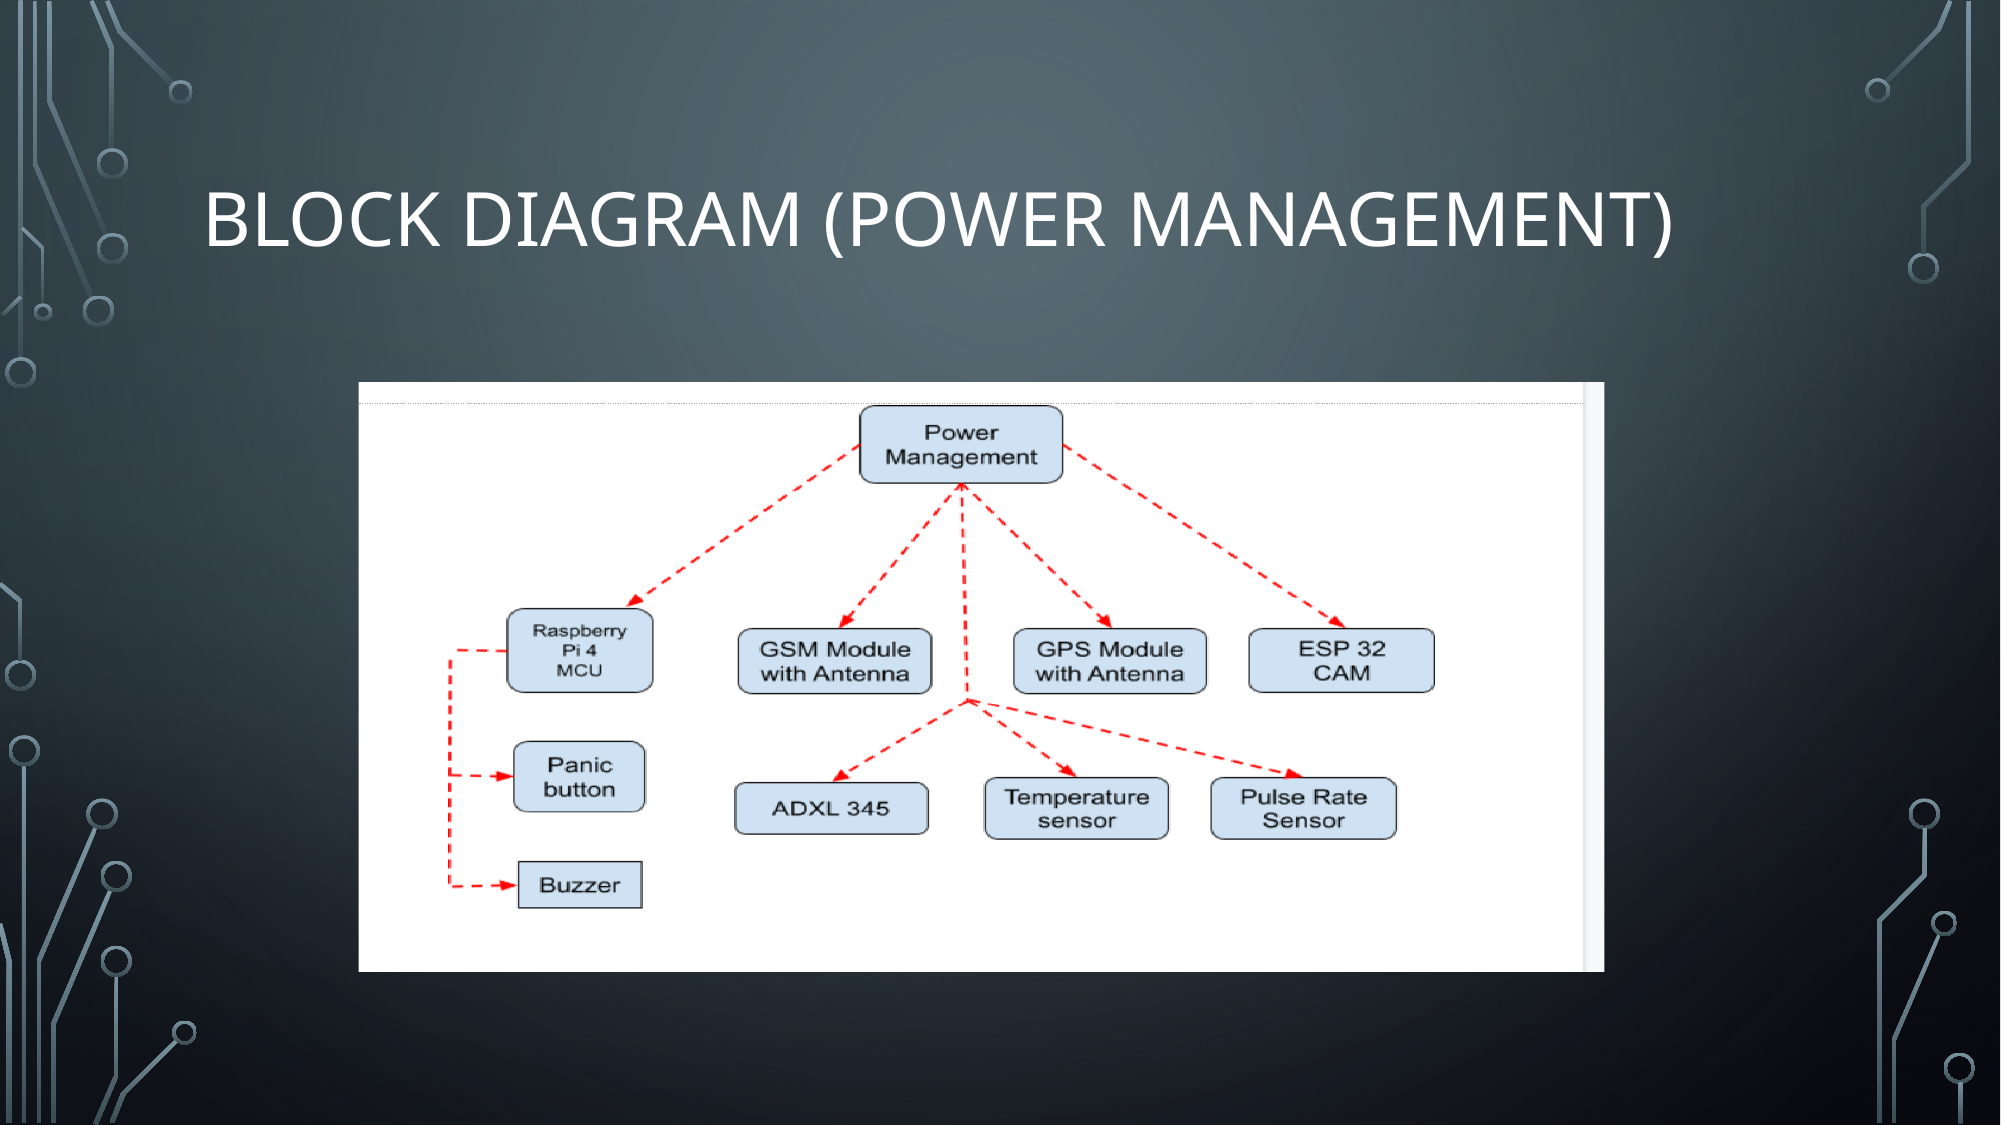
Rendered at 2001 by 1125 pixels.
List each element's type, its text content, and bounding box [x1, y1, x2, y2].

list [358, 381, 1605, 972]
title Block Diagram (Power management) [187, 101, 1813, 344]
